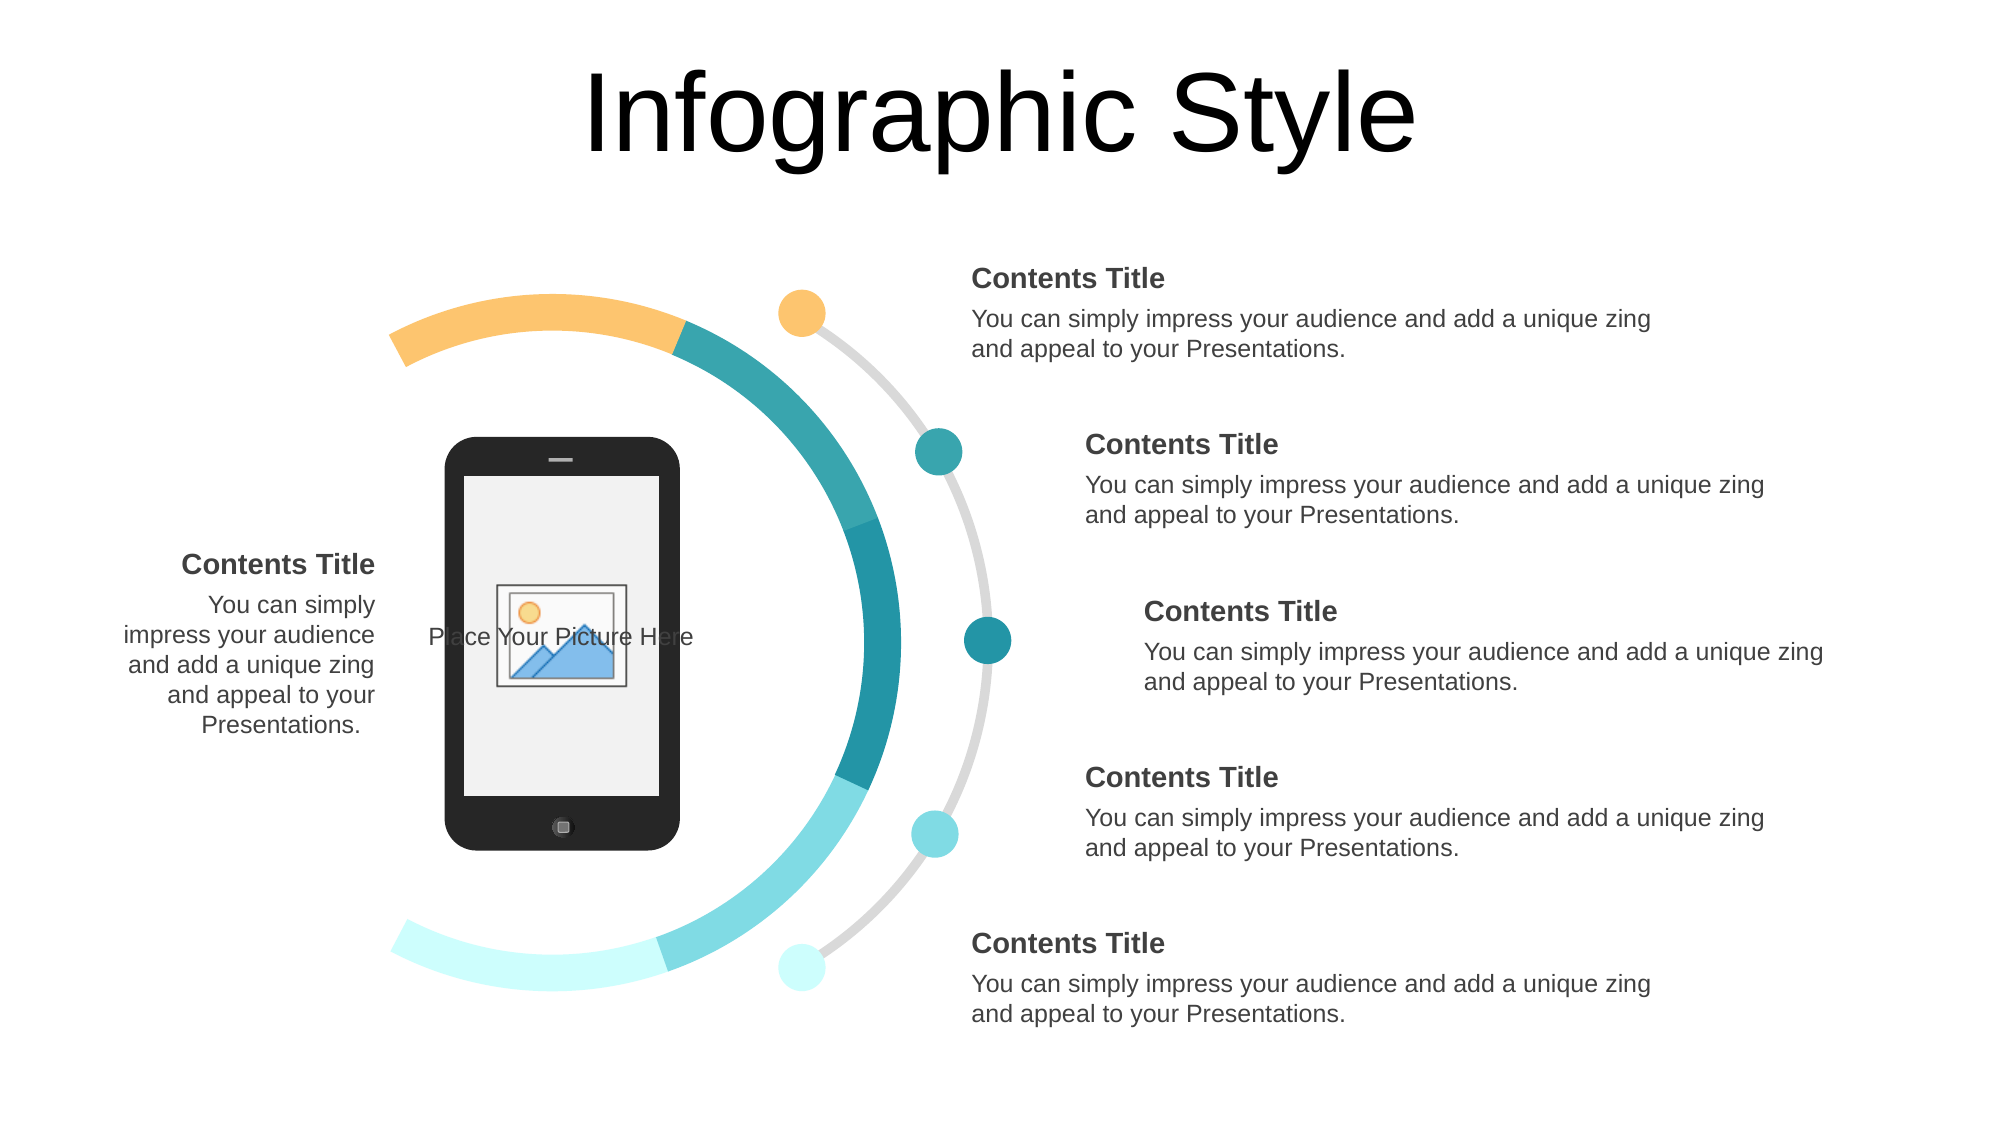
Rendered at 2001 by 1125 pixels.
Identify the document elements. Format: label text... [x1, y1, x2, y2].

picture [463, 475, 660, 796]
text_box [234, 263, 1012, 1022]
list Infographic Style [50, 47, 1950, 166]
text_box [1129, 584, 1888, 704]
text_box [106, 537, 203, 748]
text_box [956, 916, 1716, 1037]
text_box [203, 294, 902, 992]
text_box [1070, 418, 1829, 538]
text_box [956, 252, 1716, 372]
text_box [1070, 750, 1829, 870]
